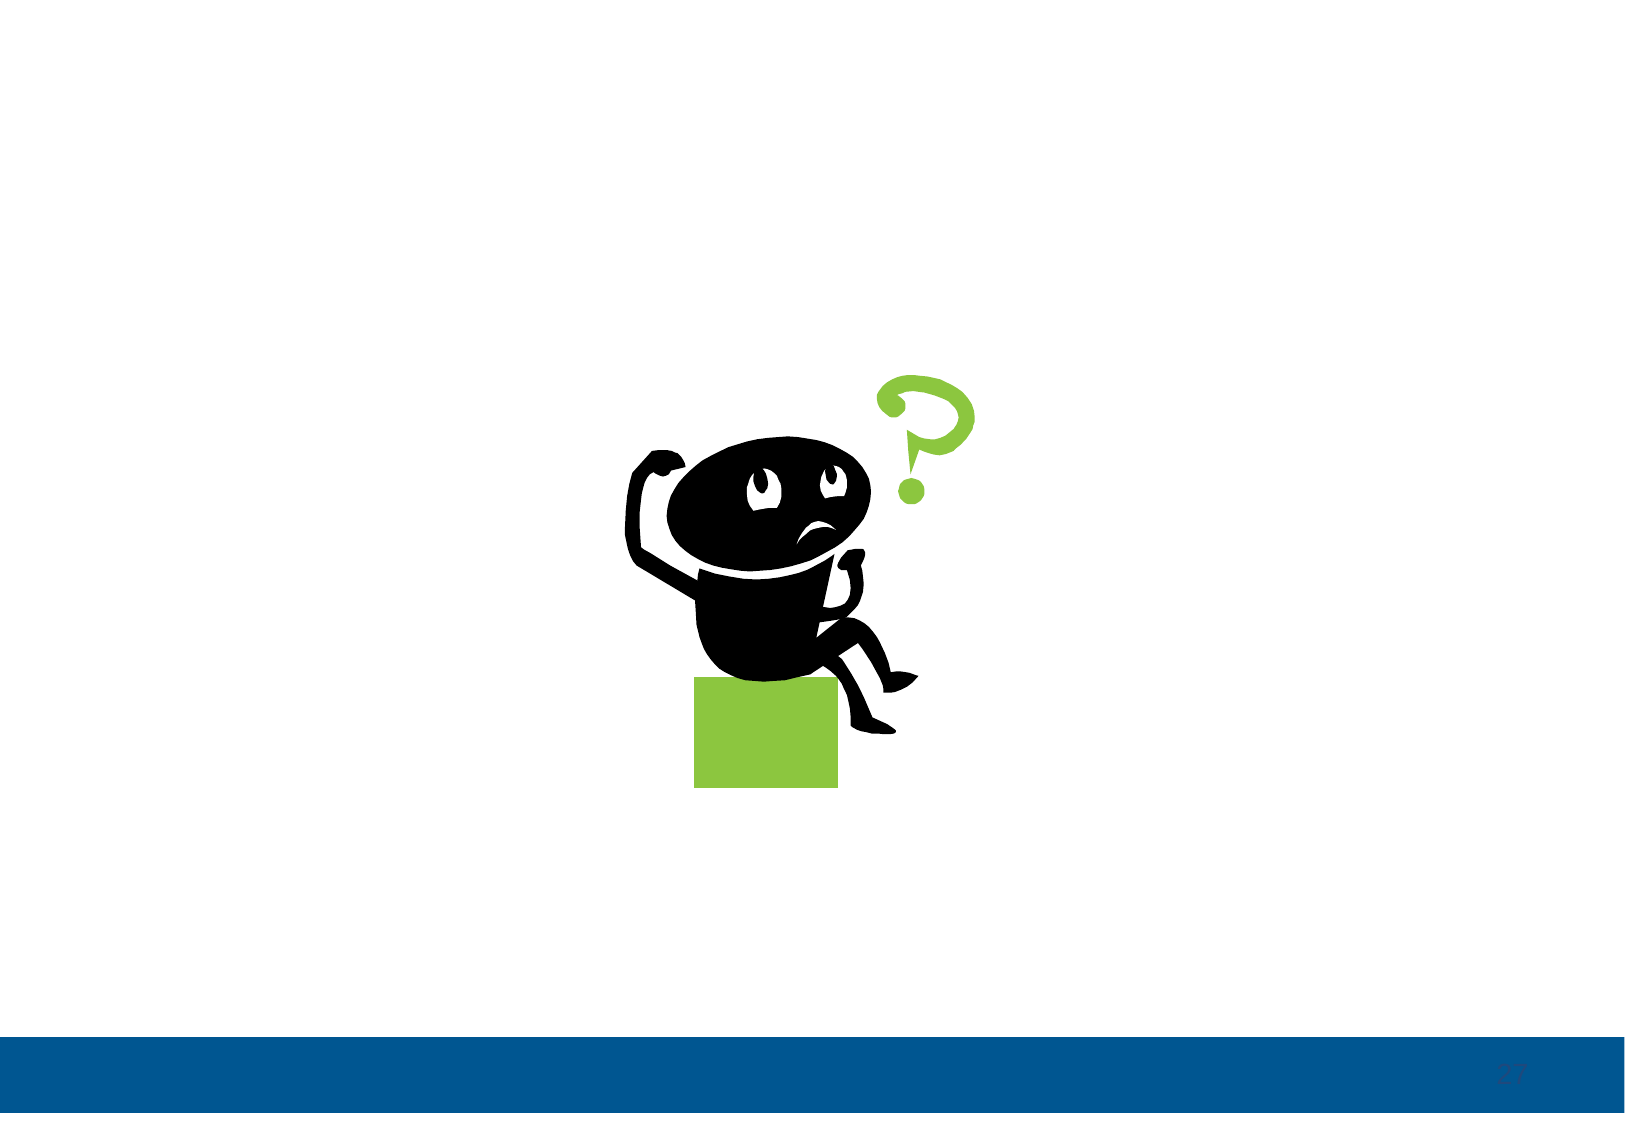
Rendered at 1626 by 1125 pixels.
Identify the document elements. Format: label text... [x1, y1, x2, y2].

slide_number 27 [1164, 1042, 1544, 1103]
picture [0, 1037, 1625, 1113]
picture [624, 374, 975, 789]
